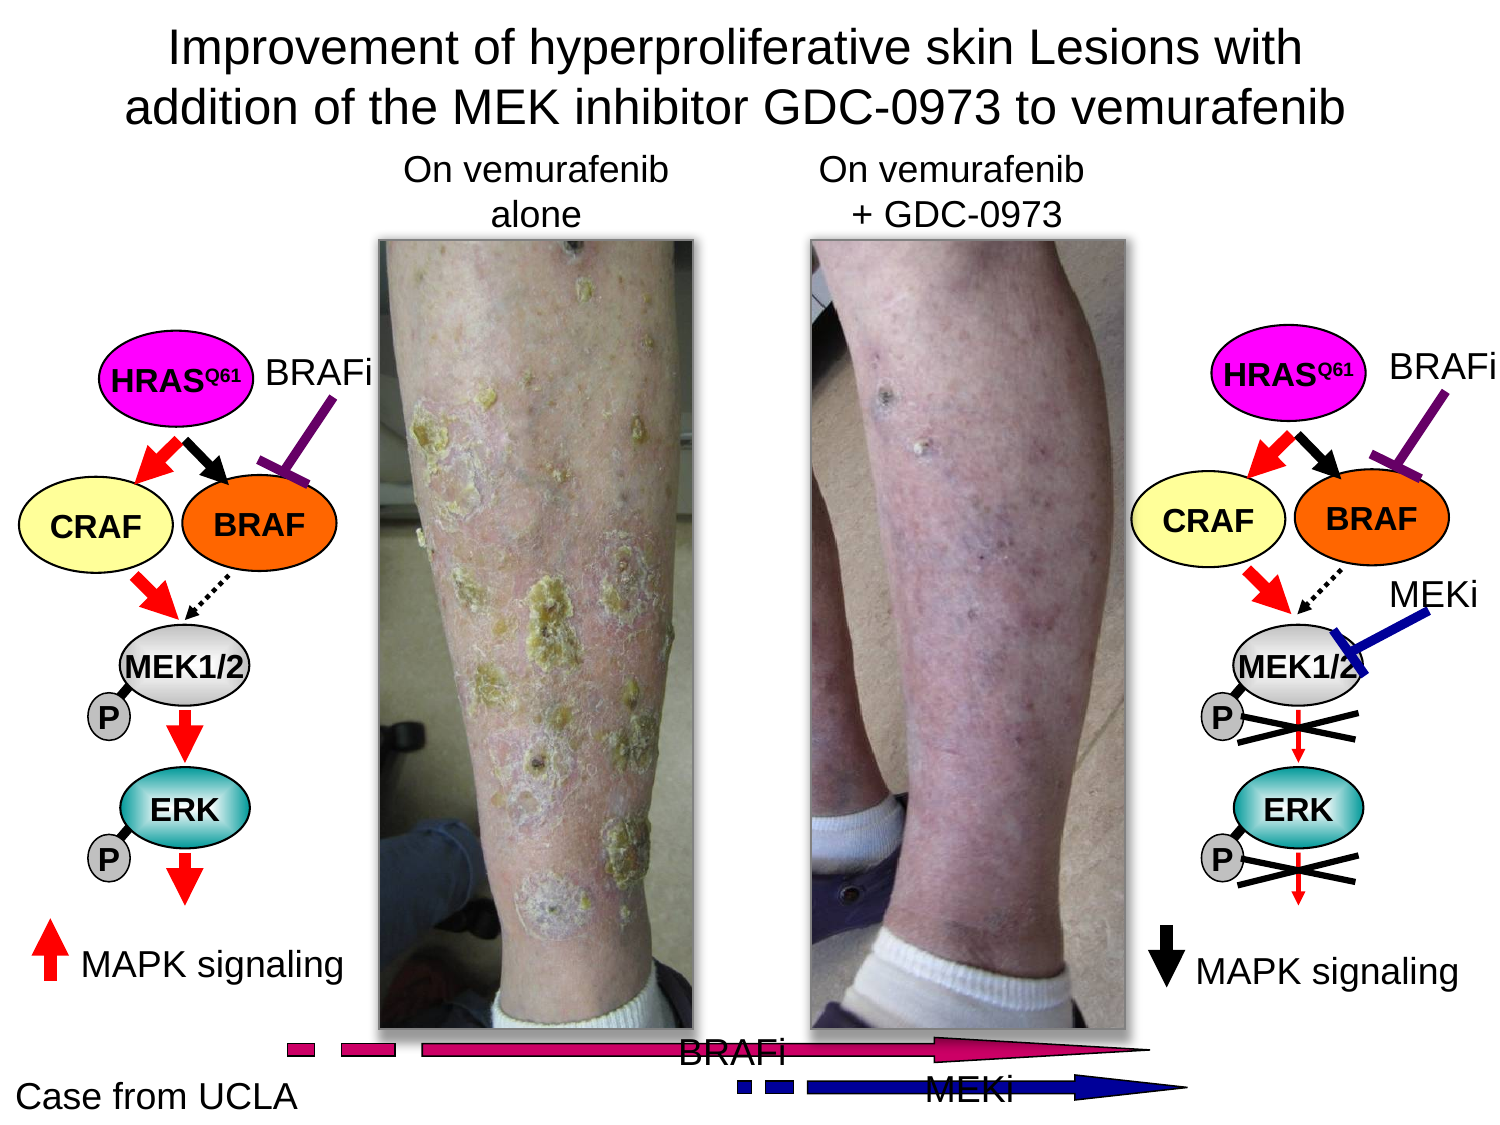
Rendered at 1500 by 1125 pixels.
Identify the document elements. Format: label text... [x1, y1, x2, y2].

text_box [184, 440, 229, 486]
text_box CRAF [18, 476, 173, 573]
text_box BRAF [182, 475, 337, 572]
text_box BRAFi [341, 1043, 396, 1057]
text_box Case from UCLA [0, 1064, 314, 1125]
text_box HRASQ61 [98, 330, 254, 427]
text_box [178, 710, 192, 763]
text_box [134, 575, 179, 620]
text_box [134, 440, 179, 485]
text_box P [87, 834, 131, 882]
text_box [257, 396, 334, 485]
text_box On vemurafenib alone [359, 137, 713, 243]
text_box [184, 575, 229, 621]
picture [811, 240, 1125, 1029]
text_box BRAFi [249, 340, 374, 401]
text_box MAPK signaling [65, 933, 360, 993]
text_box BRAFi [287, 1043, 315, 1057]
text_box P [87, 692, 131, 741]
title Improvement of hyperproliferative skin Lesions with addition of the MEK inhibitor GDC-0973 to vemurafenib [62, 12, 1409, 143]
picture [379, 240, 693, 1029]
text_box ERK [120, 767, 250, 849]
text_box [737, 137, 1500, 1101]
text_box MEK1/2 [119, 624, 250, 706]
text_box [44, 918, 57, 981]
text_box BRAFi [422, 1043, 732, 1057]
text_box [178, 852, 192, 906]
